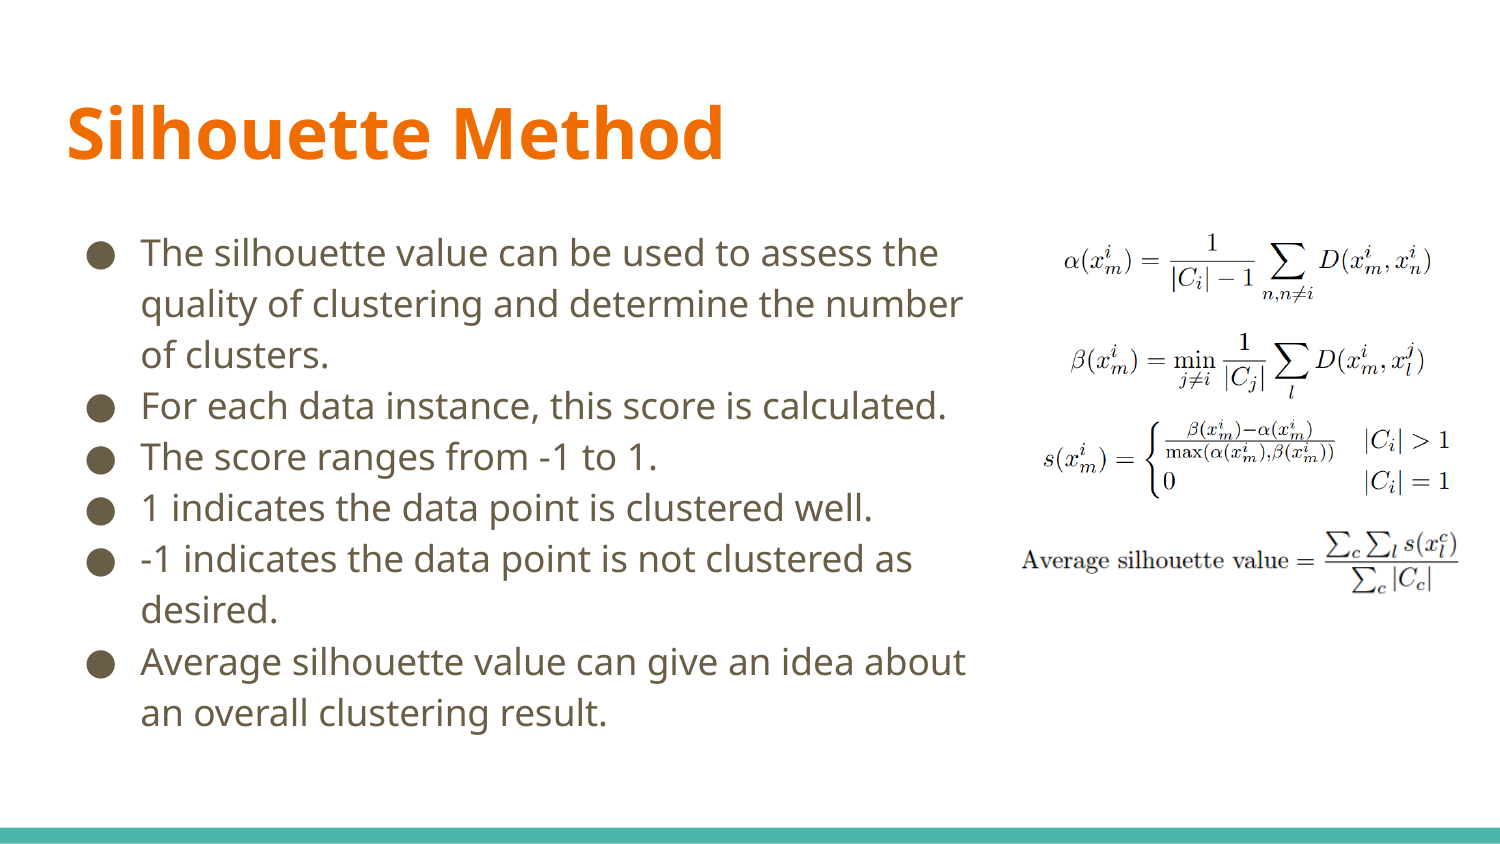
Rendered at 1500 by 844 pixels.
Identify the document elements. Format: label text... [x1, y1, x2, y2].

list The silhouette value can be used to assess the quality of clustering and determine the number of clusters. For each data instance, this score is calculated. The score ranges from -1 to 1. 1 indicates the data point is clustered well. -1 indicates the data point is not clustered as desired. Average silhouette value can give an idea about an overall clustering result. [51, 207, 1023, 750]
picture [1022, 227, 1466, 507]
picture [1022, 527, 1466, 597]
title Silhouette Method [51, 72, 1449, 189]
